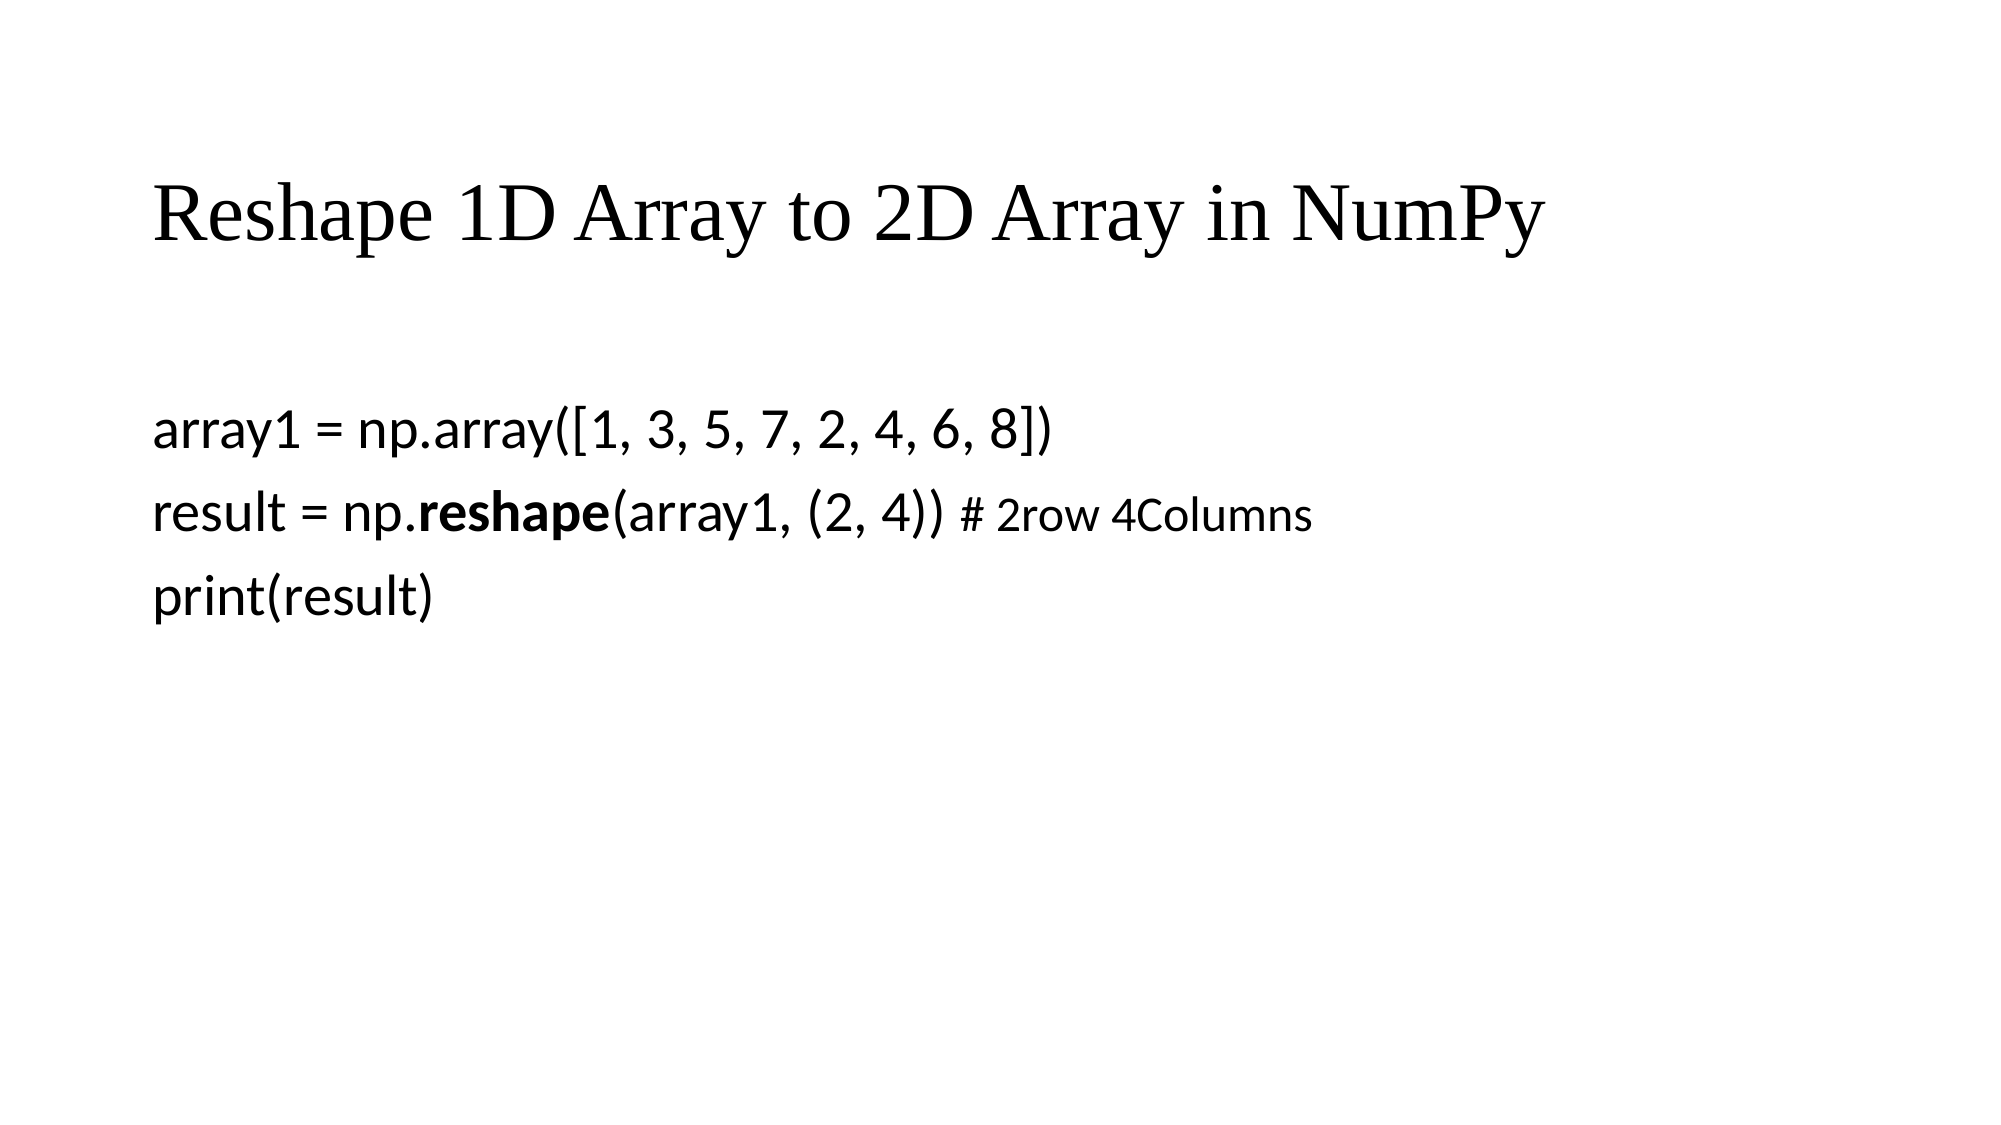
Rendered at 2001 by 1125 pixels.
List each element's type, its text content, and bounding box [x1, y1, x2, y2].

list array1 = np.array([1, 3, 5, 7, 2, 4, 6, 8]) result = np.reshape(array1, (2, 4)) # 2row 4Columns print(result) [137, 299, 1863, 1014]
title Reshape 1D Array to 2D Array in NumPy [137, 59, 1863, 278]
